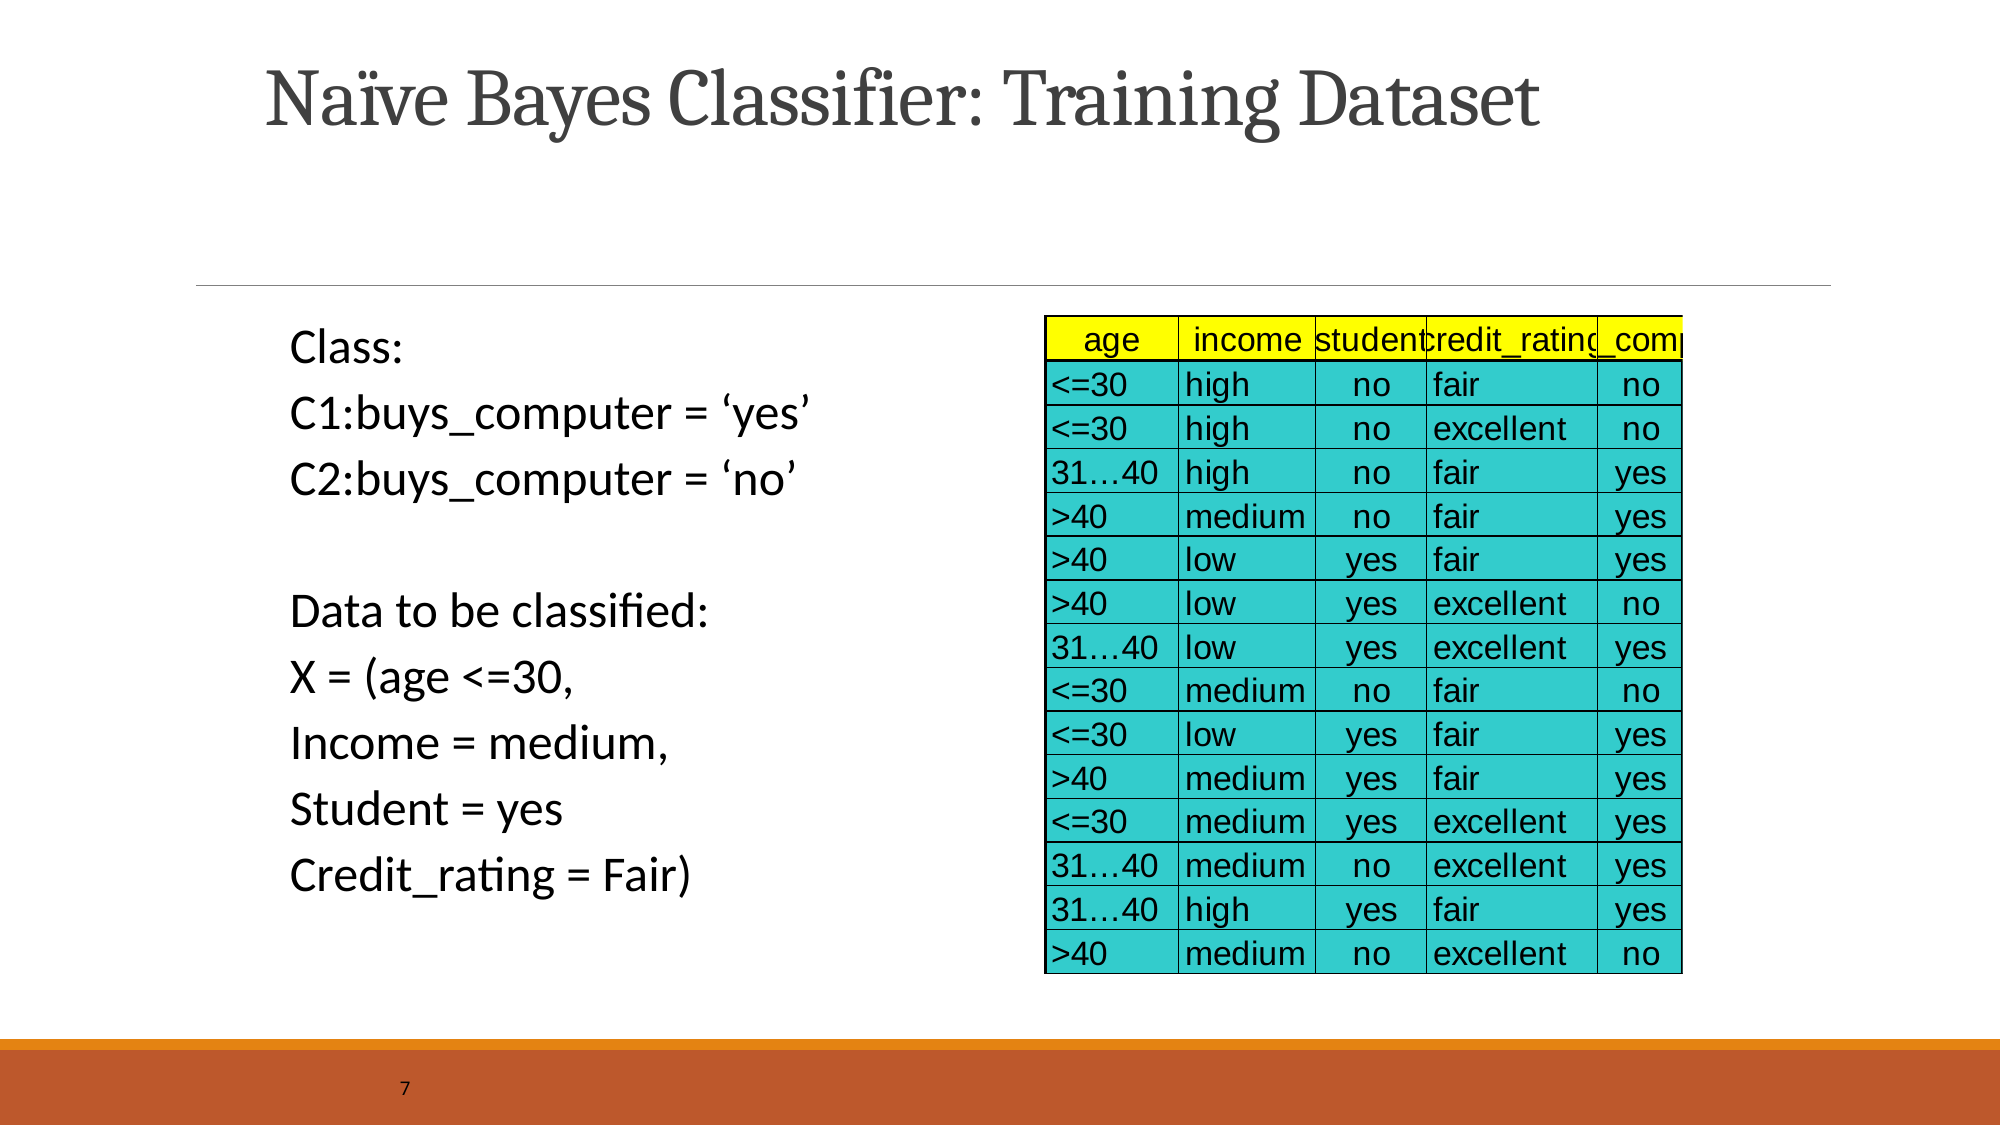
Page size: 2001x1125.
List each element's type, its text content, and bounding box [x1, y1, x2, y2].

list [1043, 314, 1685, 976]
slide_number 7 [384, 1059, 690, 1120]
title Naïve Bayes Classifier: Training Dataset [249, 50, 1750, 150]
text_box Class: C1:buys_computer = ‘yes’ C2:buys_computer = ‘no’ Data to be classified: X = (age <=30, Income = medium, Student = yes Credit_rating = Fair) [275, 299, 838, 909]
